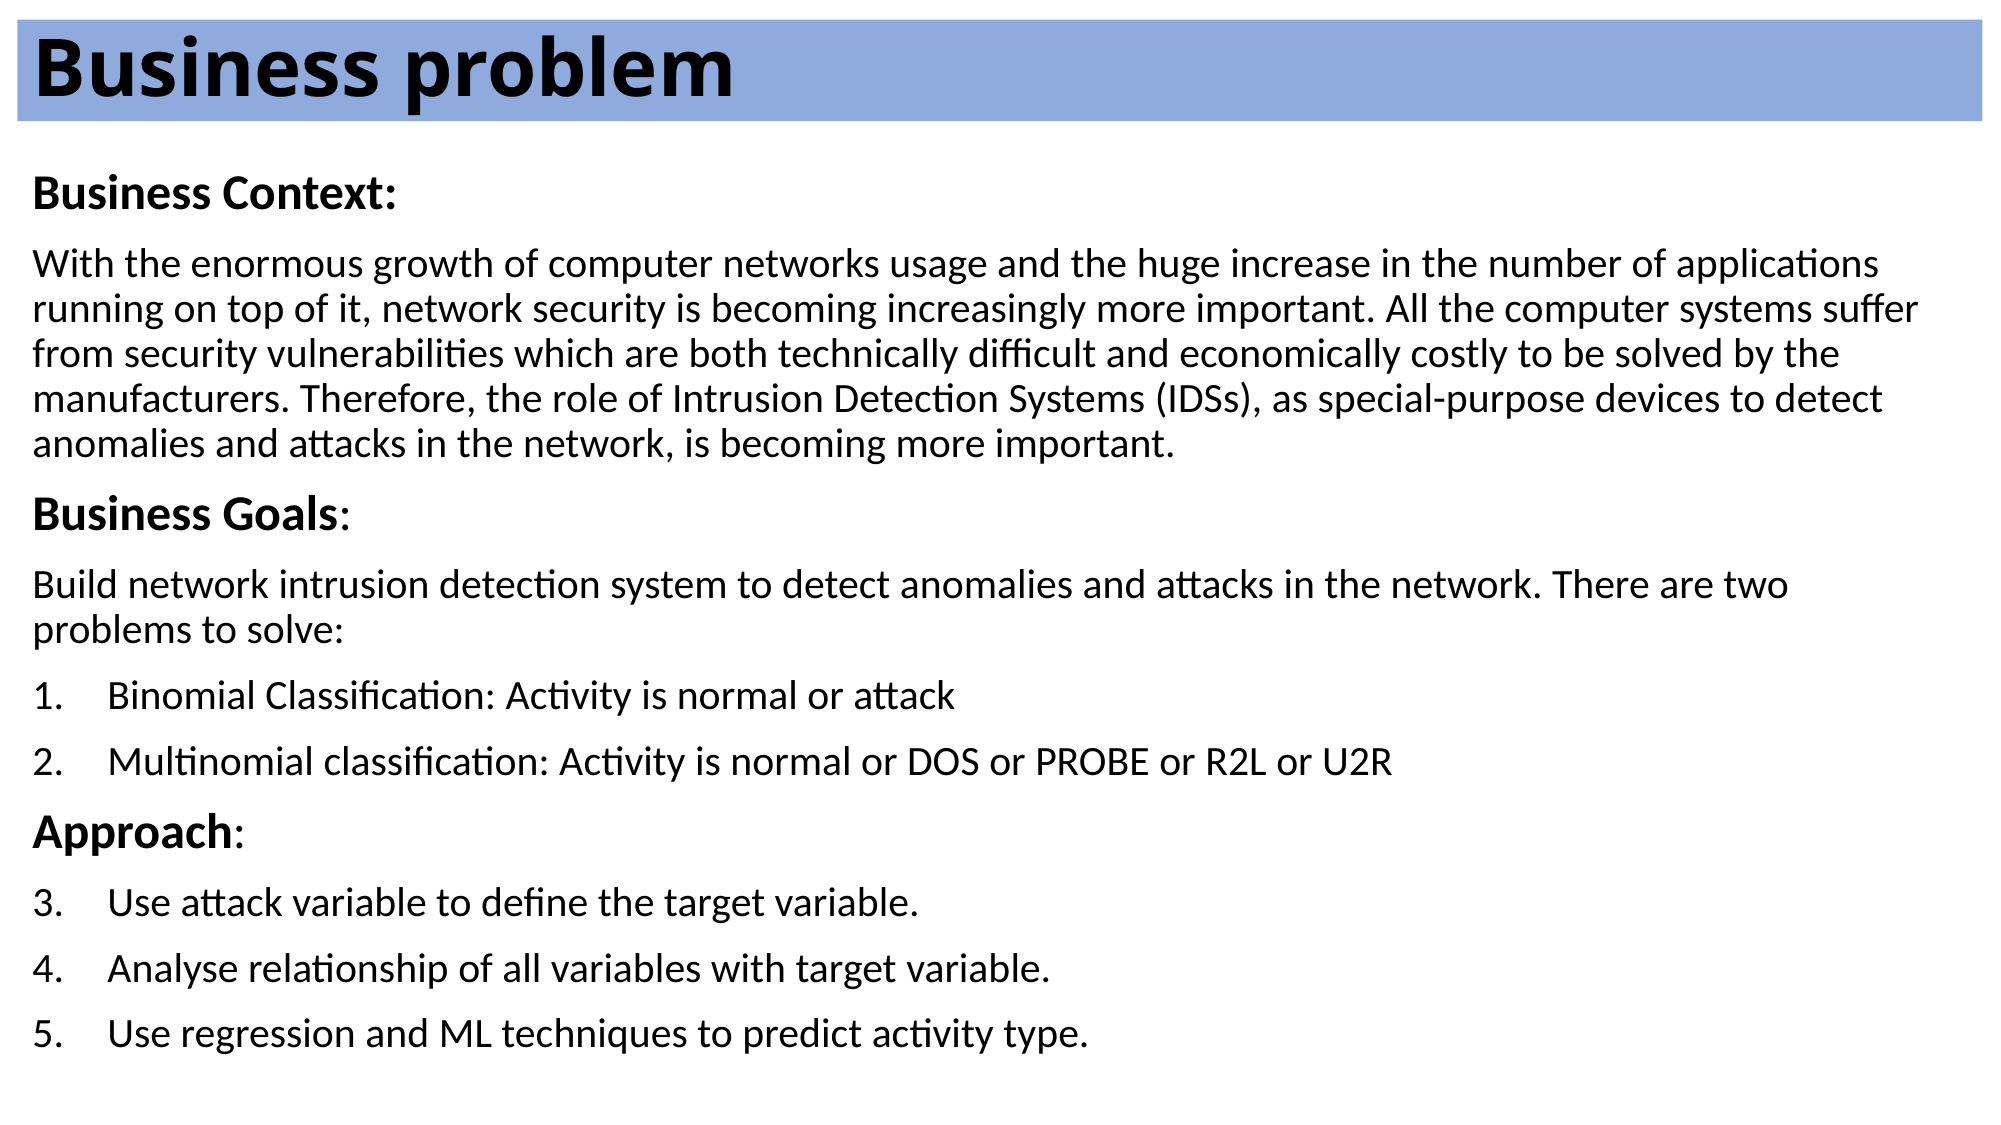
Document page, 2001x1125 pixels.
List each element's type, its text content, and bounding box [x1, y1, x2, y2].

text_box Business problem [17, 19, 1983, 122]
subtitle Business Context: With the enormous growth of computer networks usage and the huge increase in the number of applications running on top of it, network security is becoming increasingly more important. All the computer systems suffer from security vulnerabilities which are both technically difficult and economically costly to be solved by the manufacturers. Therefore, the role of Intrusion Detection Systems (IDSs), as special-purpose devices to detect anomalies and attacks in the network, is becoming more important. Business Goals: Build network intrusion detection system to detect anomalies and attacks in the network. There are two problems to solve: Binomial Classification: Activity is normal or attack Multinomial classification: Activity is normal or DOS or PROBE or R2L or U2R Approach: Use attack variable to define the target variable. Analyse relationship of all variables with target variable. Use regression and ML techniques to predict activity type. [17, 159, 1955, 1106]
